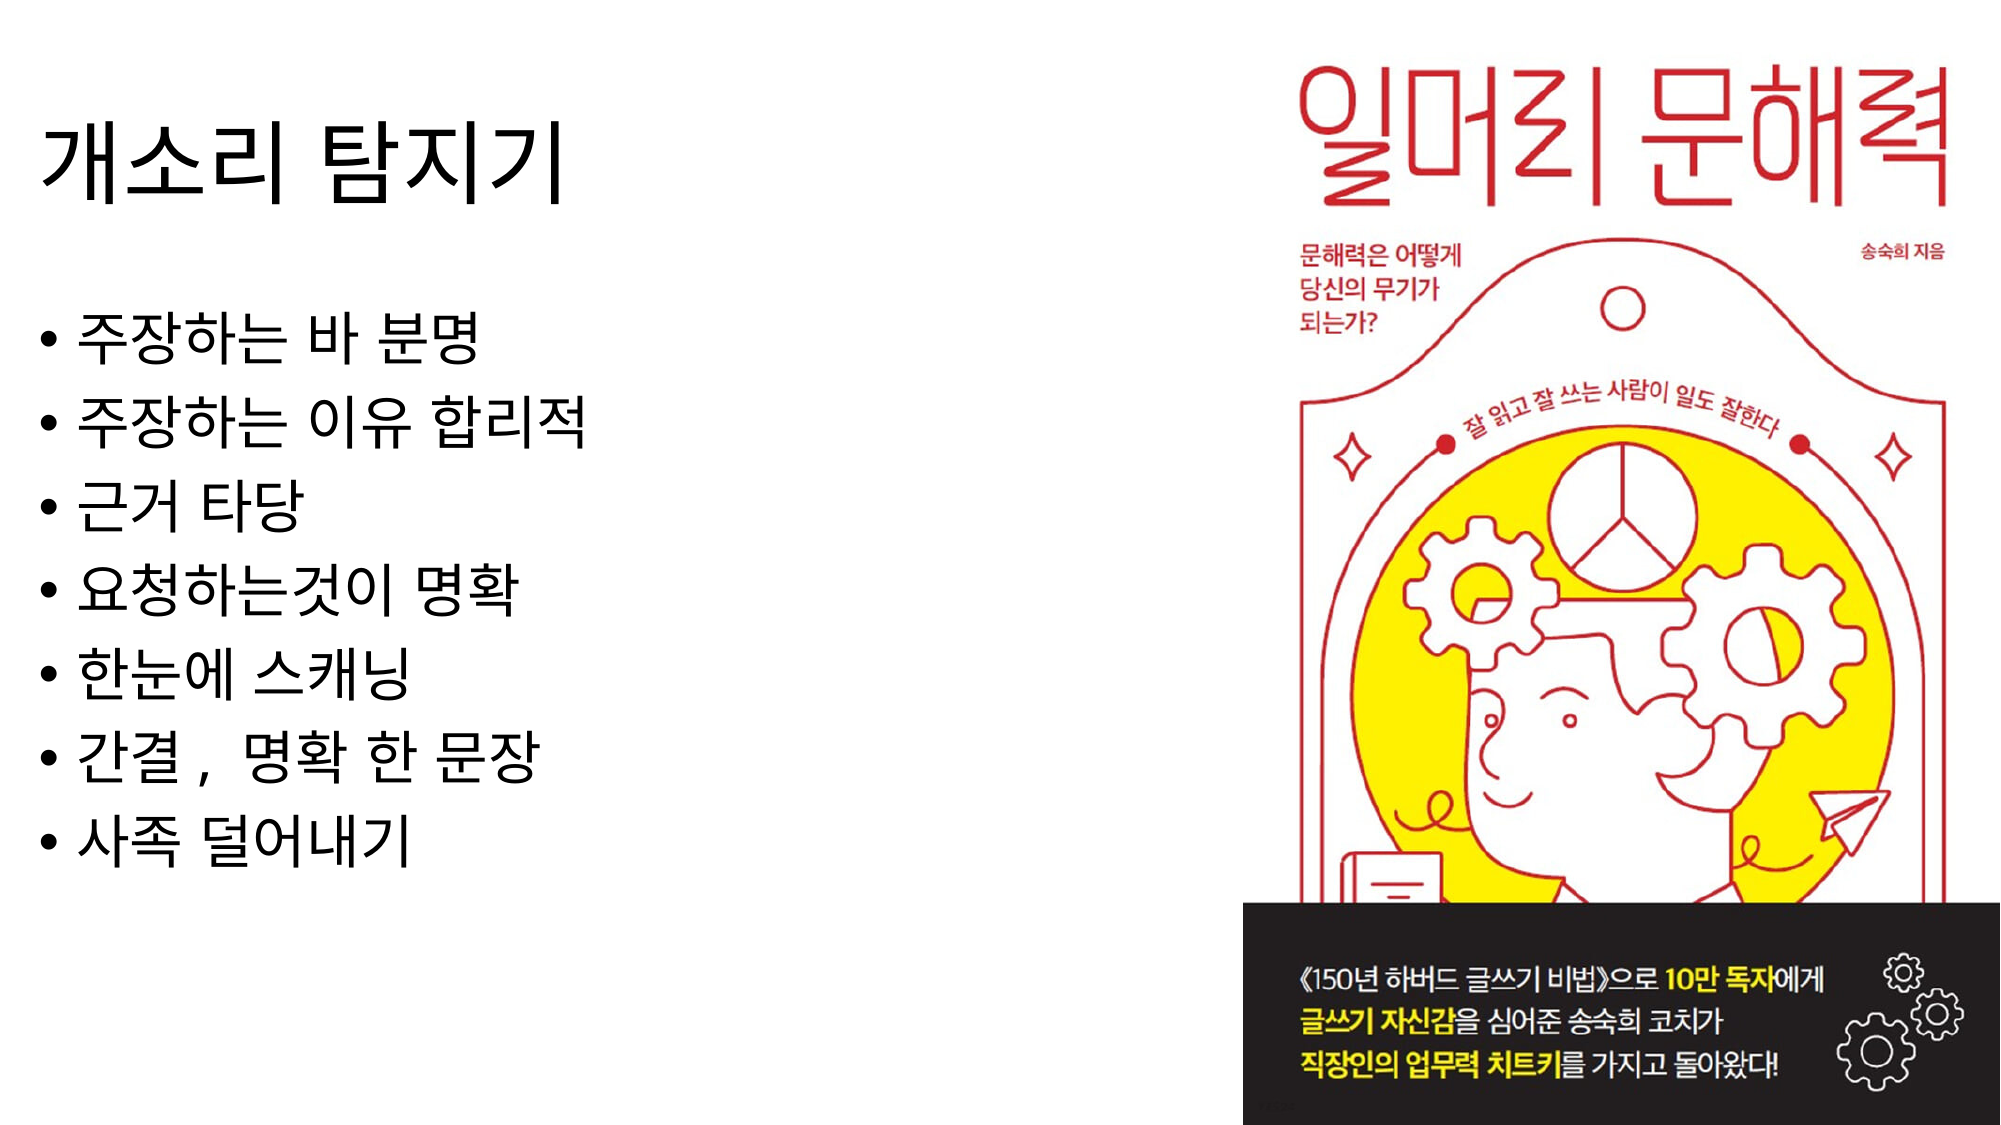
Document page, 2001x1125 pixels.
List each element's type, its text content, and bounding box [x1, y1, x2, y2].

picture [1243, 0, 2000, 1125]
title 개소리 탐지기 [23, 59, 1294, 278]
list 주장하는 바 분명 주장하는 이유 합리적 근거 타당 요청하는것이 명확 한눈에 스캐닝 간결, 명확 한 문장 사족 덜어내기 [23, 303, 1286, 1017]
